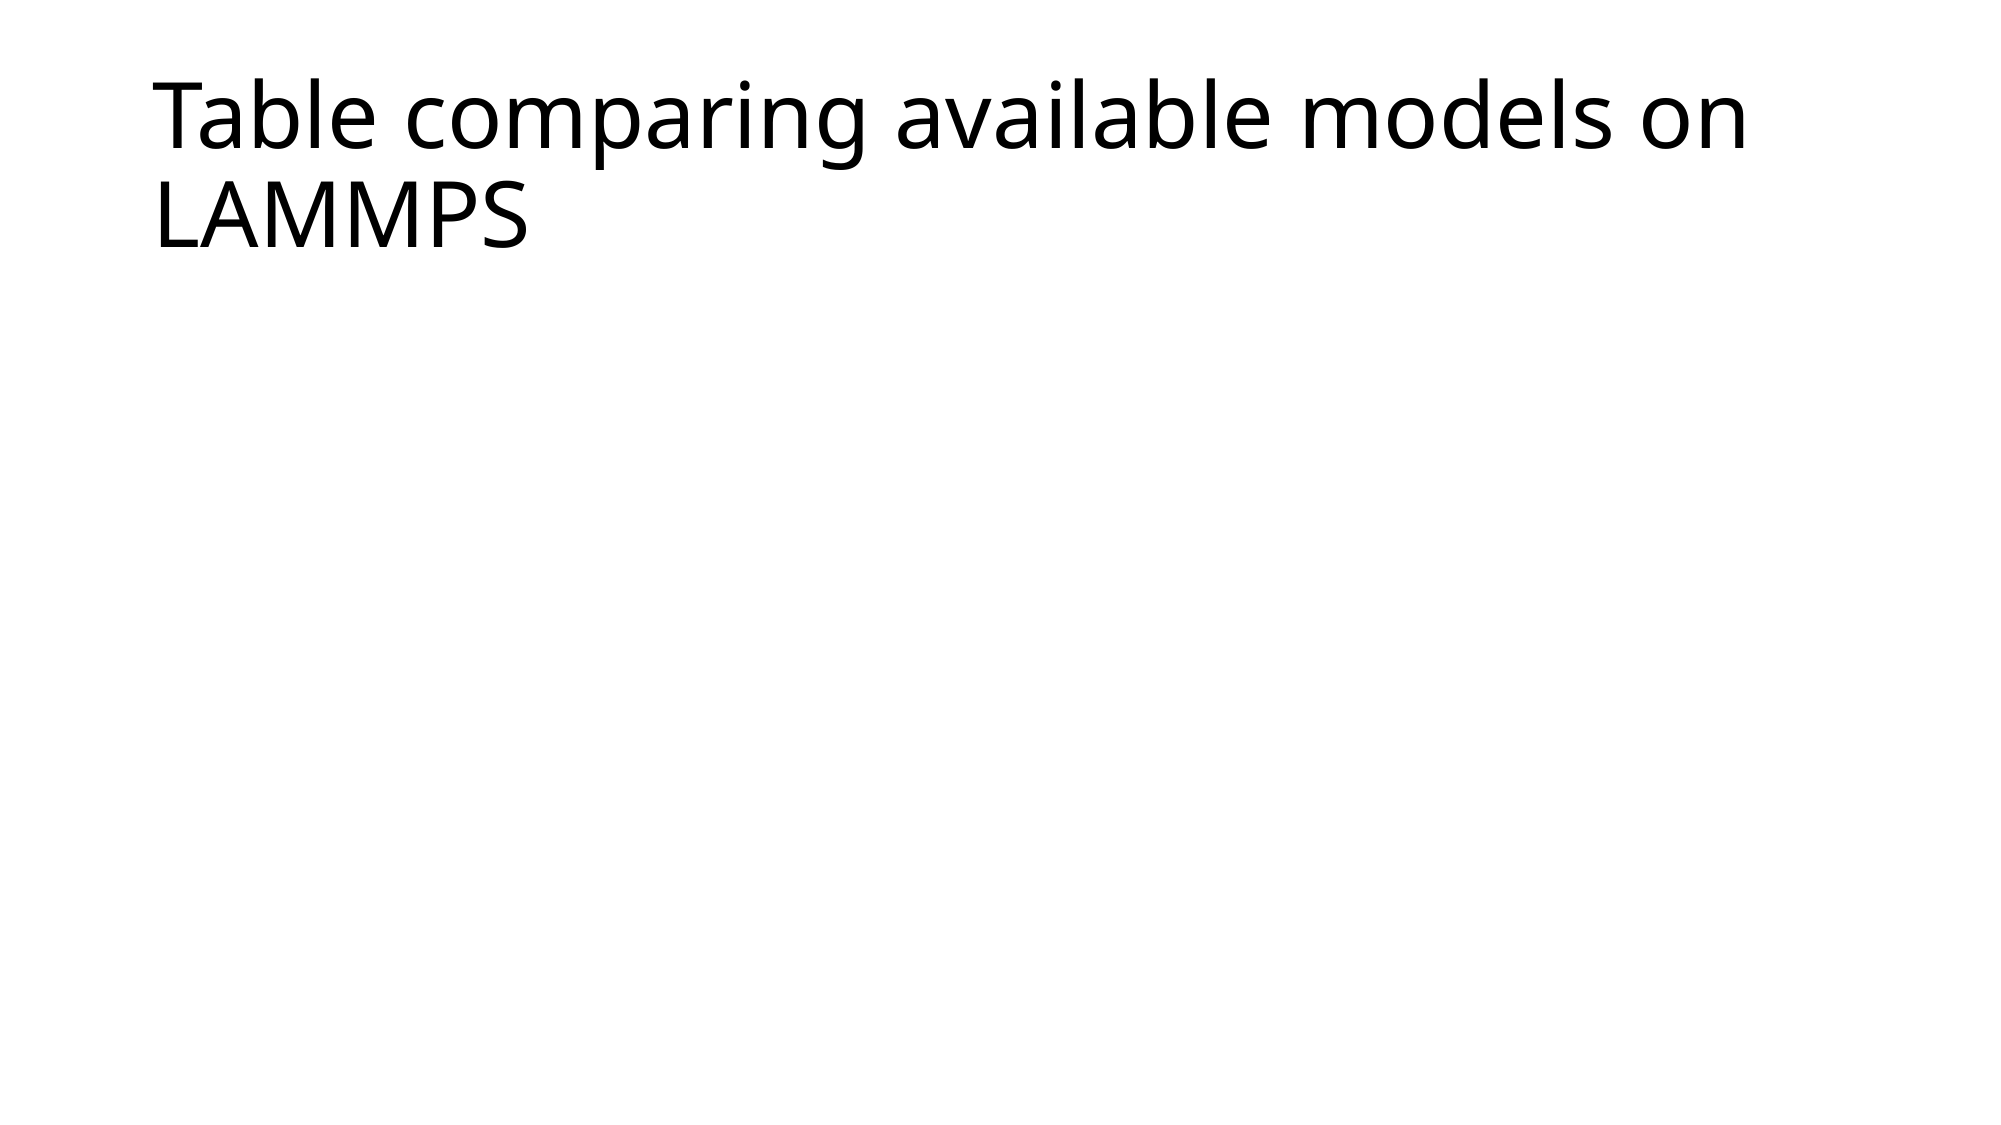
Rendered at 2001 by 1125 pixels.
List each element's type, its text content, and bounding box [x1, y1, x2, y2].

title Table comparing available models on LAMMPS [137, 59, 1863, 278]
